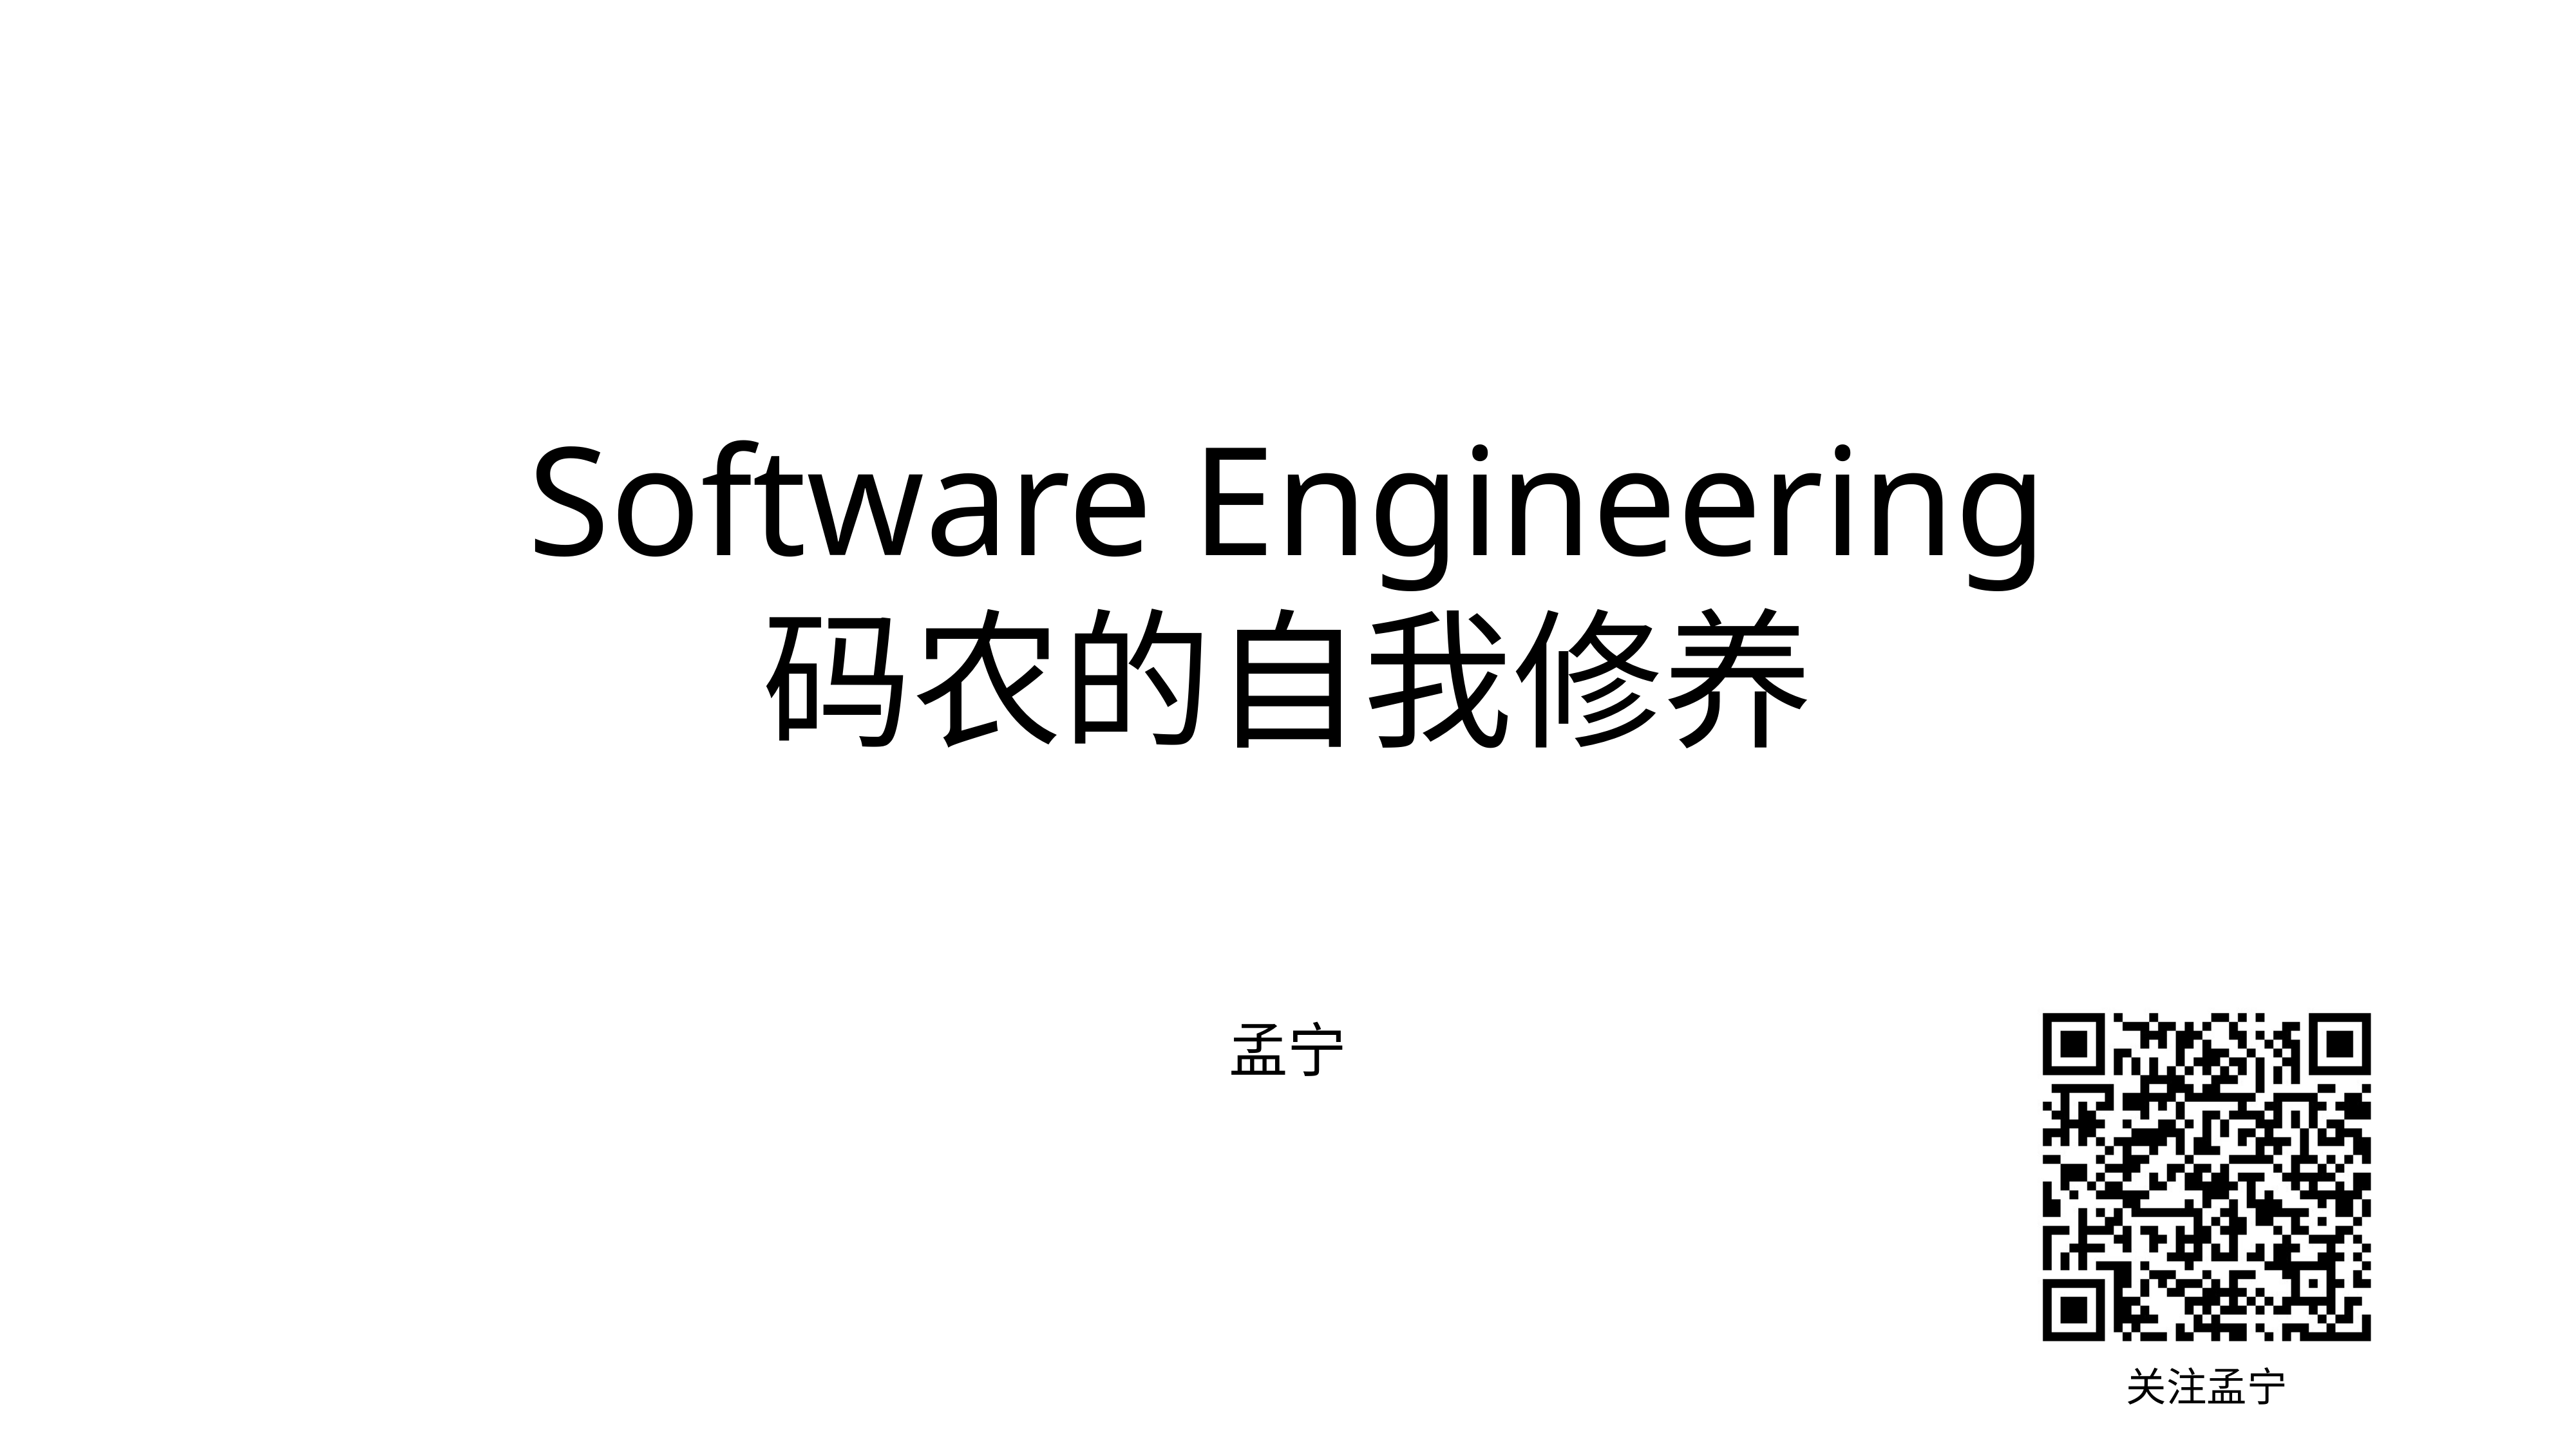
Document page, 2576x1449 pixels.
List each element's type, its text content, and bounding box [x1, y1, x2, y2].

text_box 关注孟宁 [2121, 1372, 2293, 1416]
picture [2016, 986, 2398, 1368]
title Software Engineering 码农的自我修养 [187, 279, 2389, 772]
subtitle 孟宁 [187, 1007, 2012, 1176]
